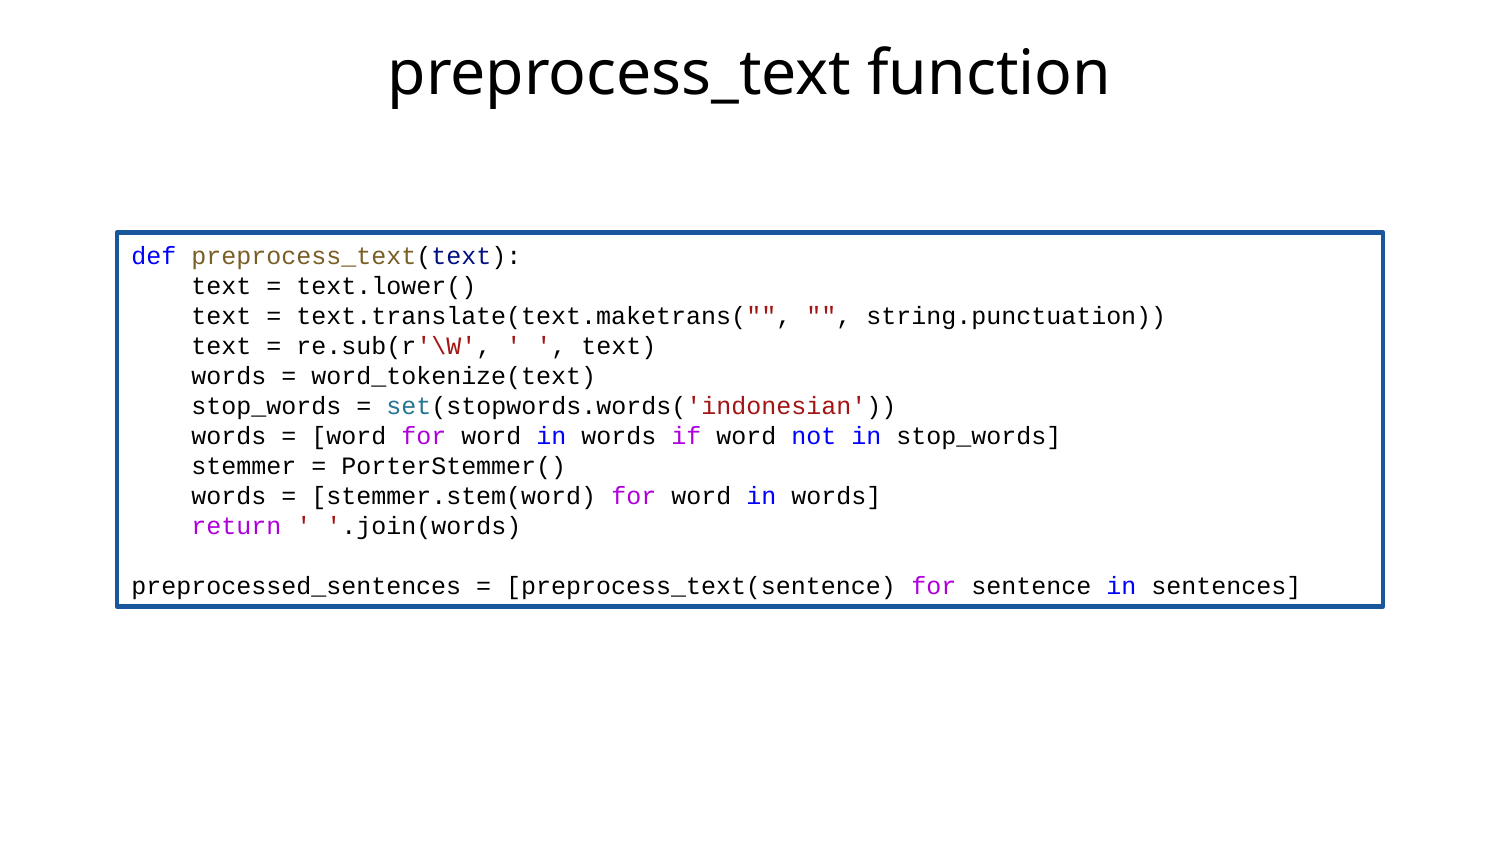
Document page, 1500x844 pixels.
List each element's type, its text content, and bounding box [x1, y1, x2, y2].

title preprocess_text function [75, 67, 1425, 147]
text_box def preprocess_text(text): text = text.lower() text = text.translate(text.maketrans("", "", string.punctuation)) text = re.sub(r'\W', ' ', text) words = word_tokenize(text) stop_words = set(stopwords.words('indonesian')) words = [word for word in words if word not in stop_words] stemmer = PorterStemmer() words = [stemmer.stem(word) for word in words] return ' '.join(words) preprocessed_sentences = [preprocess_text(sentence) for sentence in sentences] [115, 230, 1385, 609]
